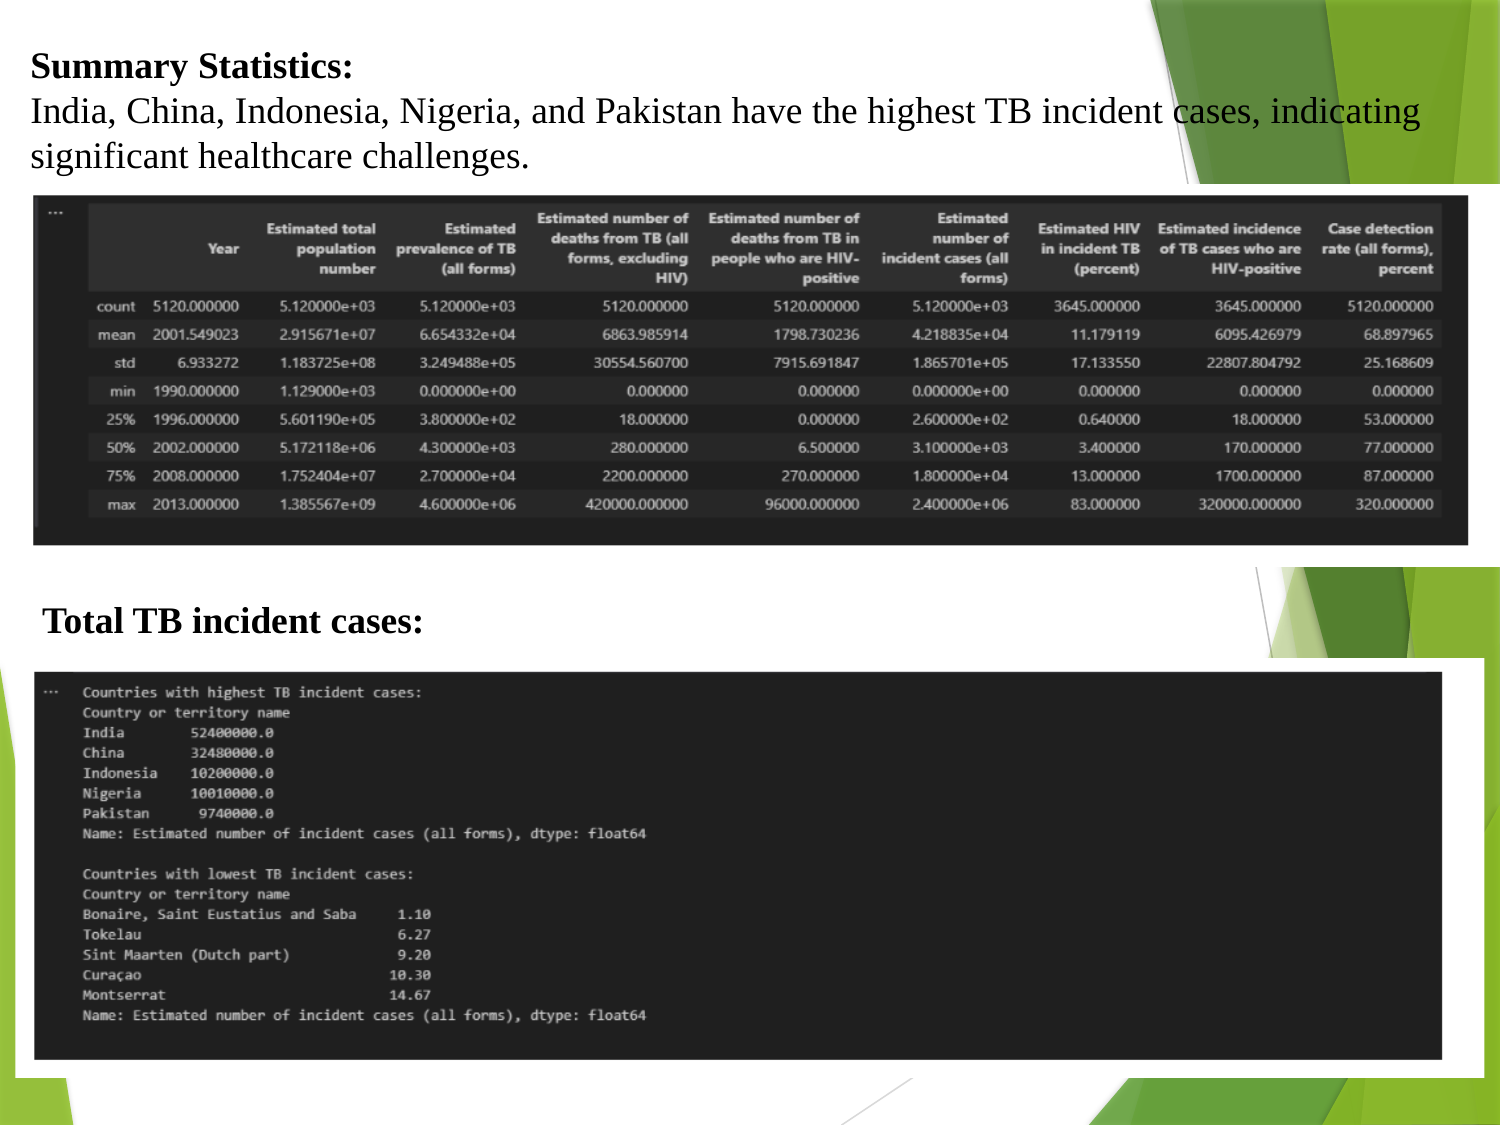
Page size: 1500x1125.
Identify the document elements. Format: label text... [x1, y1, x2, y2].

picture [14, 658, 1485, 1078]
title Summary Statistics: India, China, Indonesia, Nigeria, and Pakistan have the highest TB incident cases, indicating significant healthcare challenges. [15, 33, 1485, 183]
text_box Total TB incident cases: [27, 588, 1464, 649]
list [0, 184, 1500, 568]
